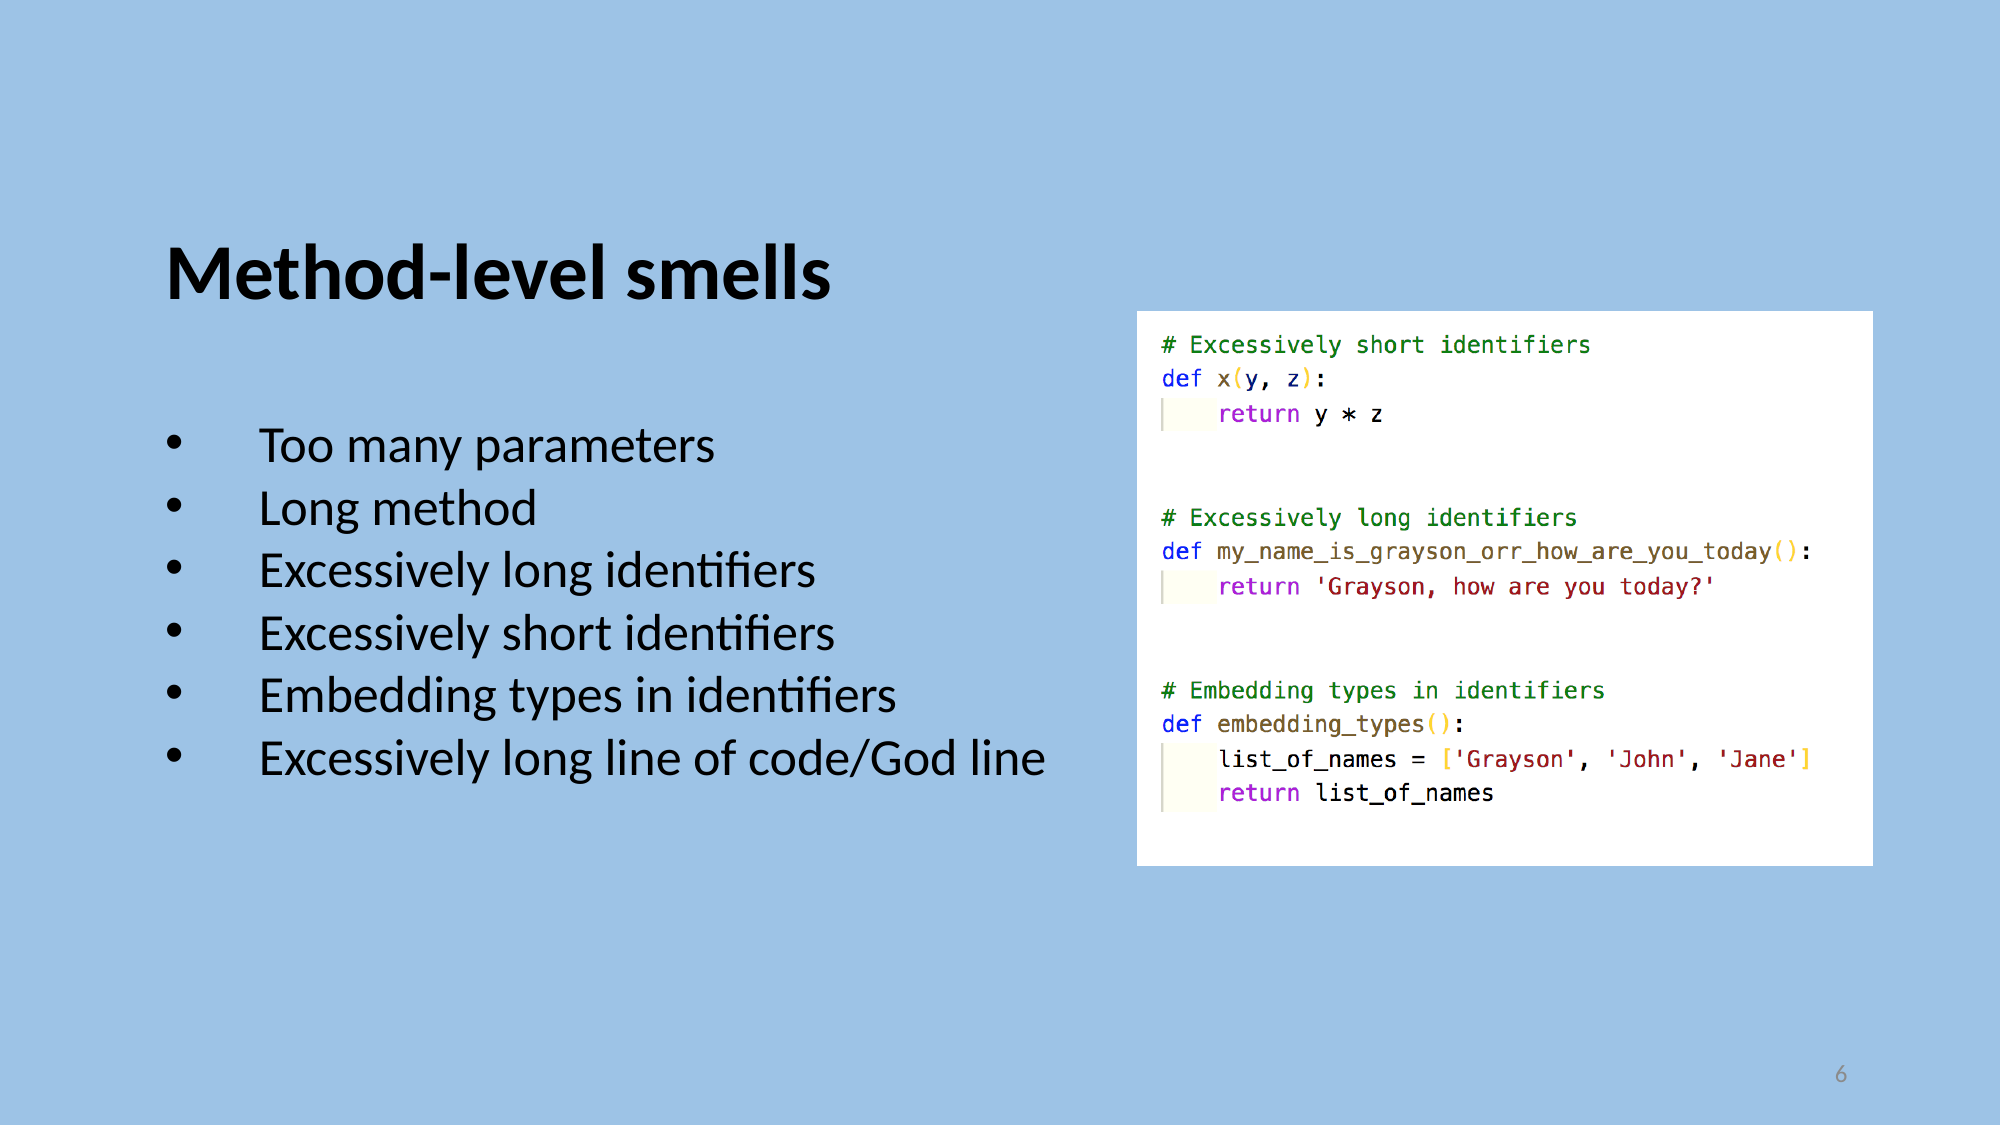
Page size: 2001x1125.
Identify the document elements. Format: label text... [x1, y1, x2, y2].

picture [1137, 311, 1873, 866]
slide_number 6 [1412, 1042, 1863, 1103]
text_box Method-level smells Too many parameters Long method Excessively long identifiers Excessively short identifiers Embedding types in identifiers Excessively long line of code/God line [0, 213, 2000, 793]
